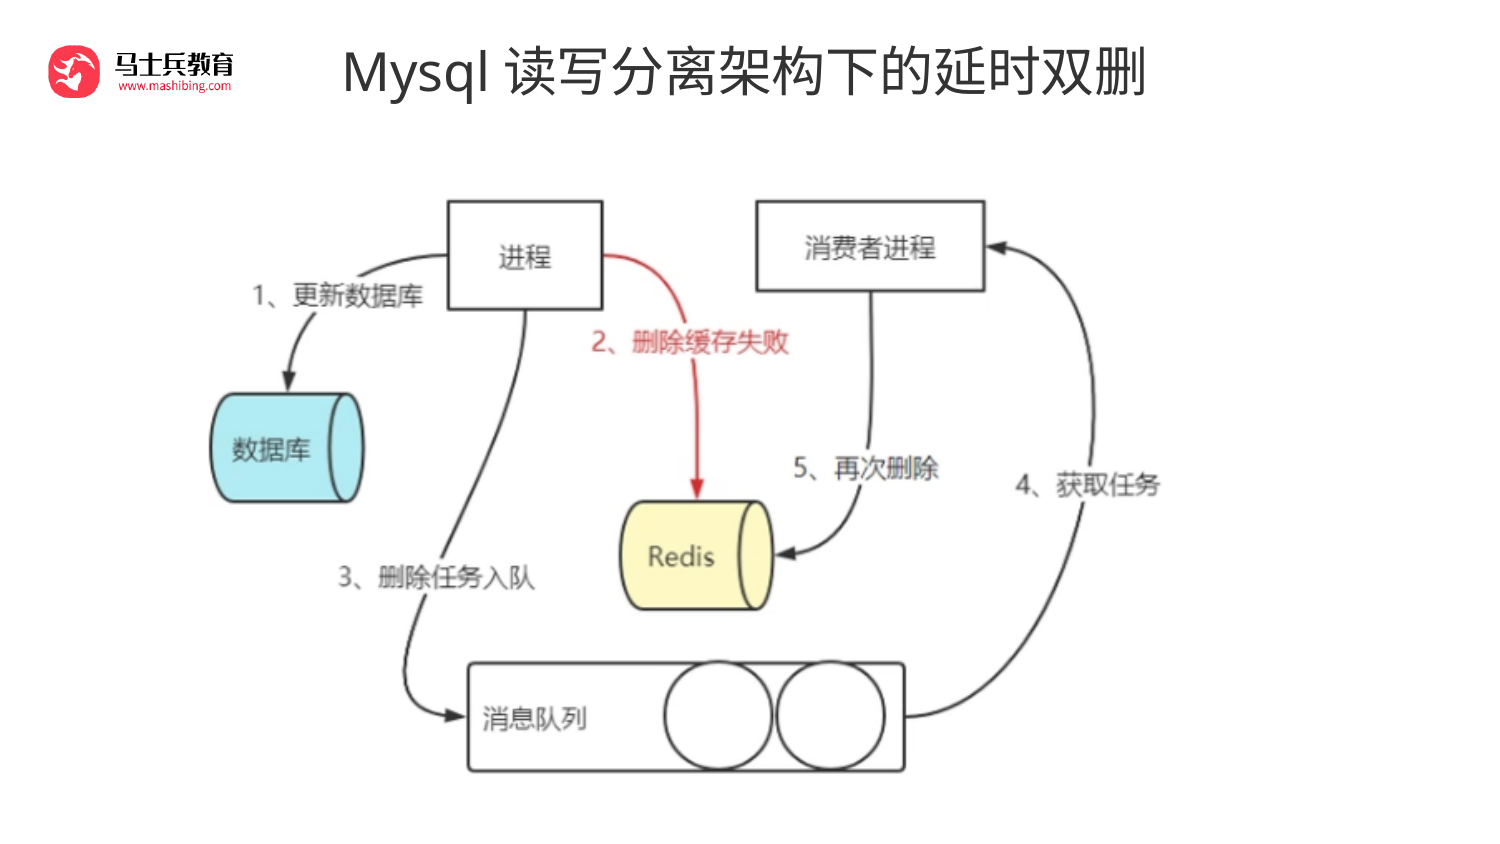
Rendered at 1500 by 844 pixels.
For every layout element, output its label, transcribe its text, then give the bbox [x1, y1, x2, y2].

picture [46, 44, 233, 99]
text_box Mysql读写分离架构下的延时双删 [272, 14, 1217, 126]
picture [206, 154, 1235, 802]
